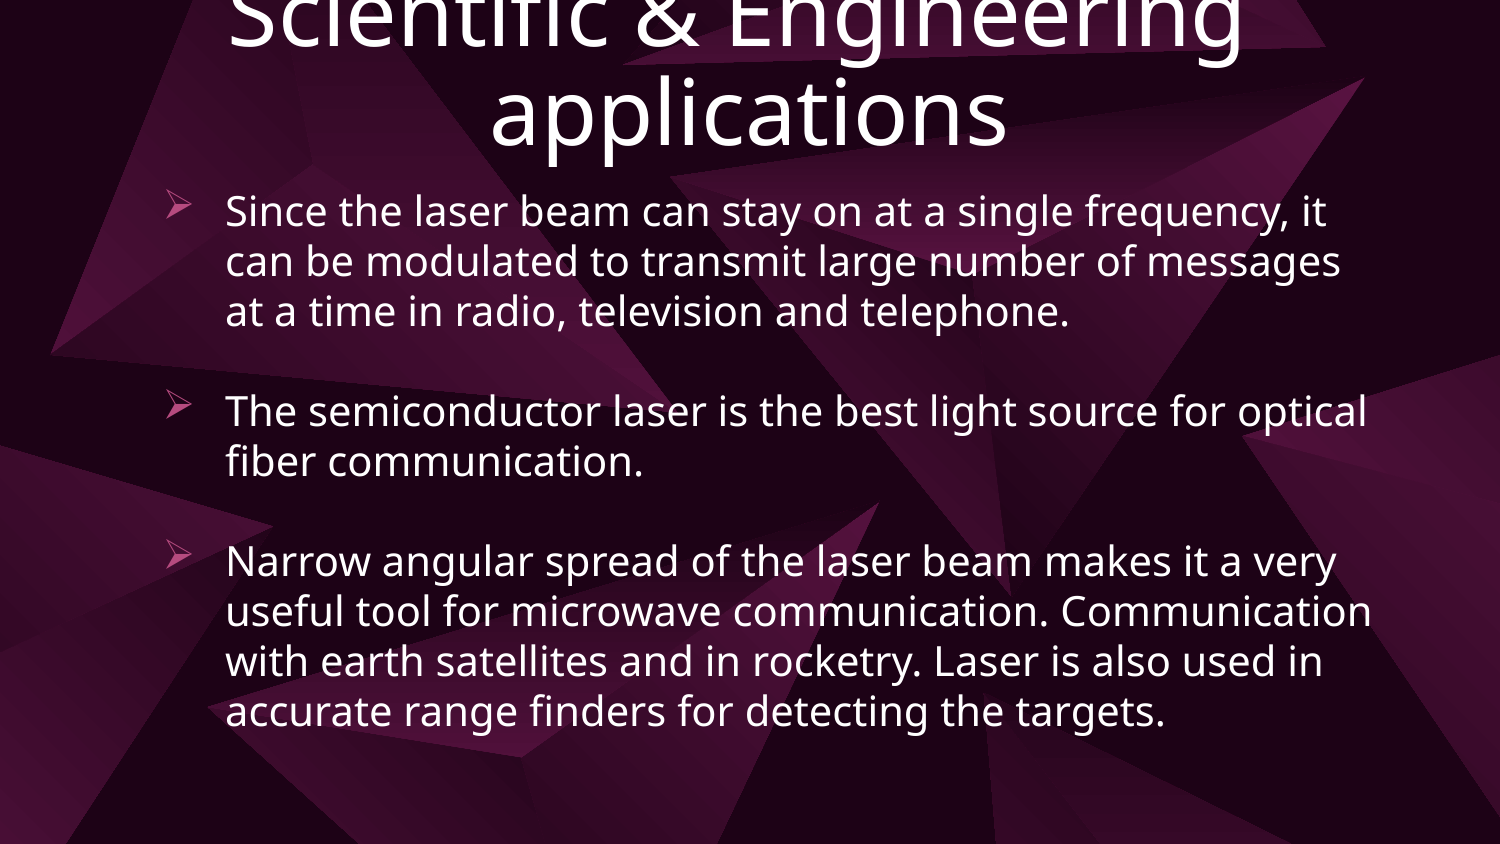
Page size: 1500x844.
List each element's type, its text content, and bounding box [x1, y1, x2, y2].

title Scientific & Engineering applications [0, 34, 1500, 166]
subtitle Since the laser beam can stay on at a single frequency, it can be modulated to transmit large number of messages at a time in radio, television and telephone. The semiconductor laser is the best light source for optical fiber communication. Narrow angular spread of the laser beam makes it a very useful tool for microwave communication. Communication with earth satellites and in rocketry. Laser is also used in accurate range finders for detecting the targets. [150, 184, 1388, 747]
